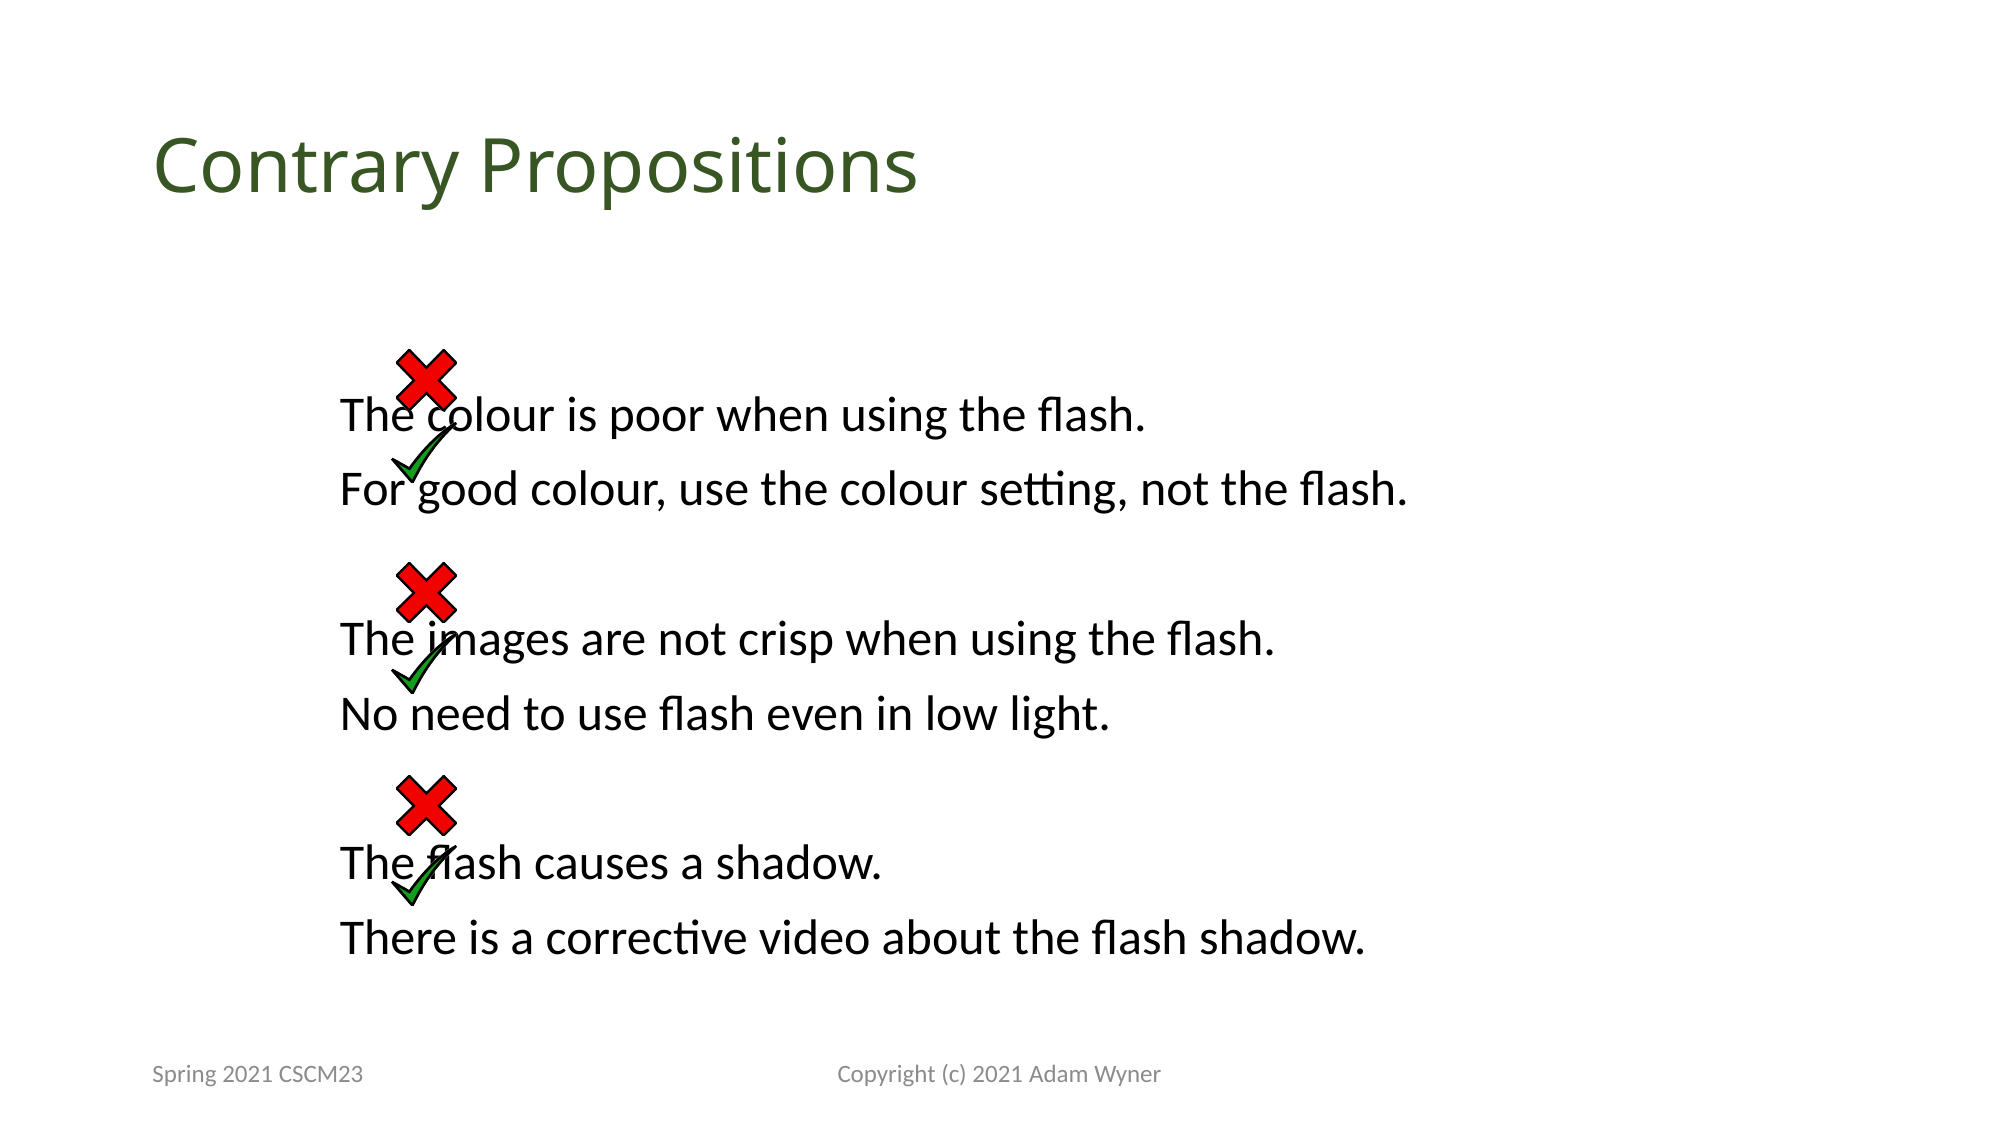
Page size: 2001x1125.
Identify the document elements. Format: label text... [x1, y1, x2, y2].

title Contrary Propositions [137, 59, 1863, 278]
list The colour is poor when using the flash. For good colour, use the colour setting, not the flash. The images are not crisp when using the flash. No need to use flash even in low light. The flash causes a shadow. There is a corrective video about the flash shadow. [137, 299, 1863, 1014]
picture [391, 633, 457, 694]
picture [396, 775, 457, 836]
picture [391, 845, 457, 906]
picture [396, 562, 457, 623]
footer Copyright (c) 2021 Adam Wyner [662, 1042, 1338, 1103]
picture [391, 422, 457, 483]
slide_number Spring 2021 CSCM23 [137, 1042, 588, 1103]
picture [396, 349, 457, 411]
